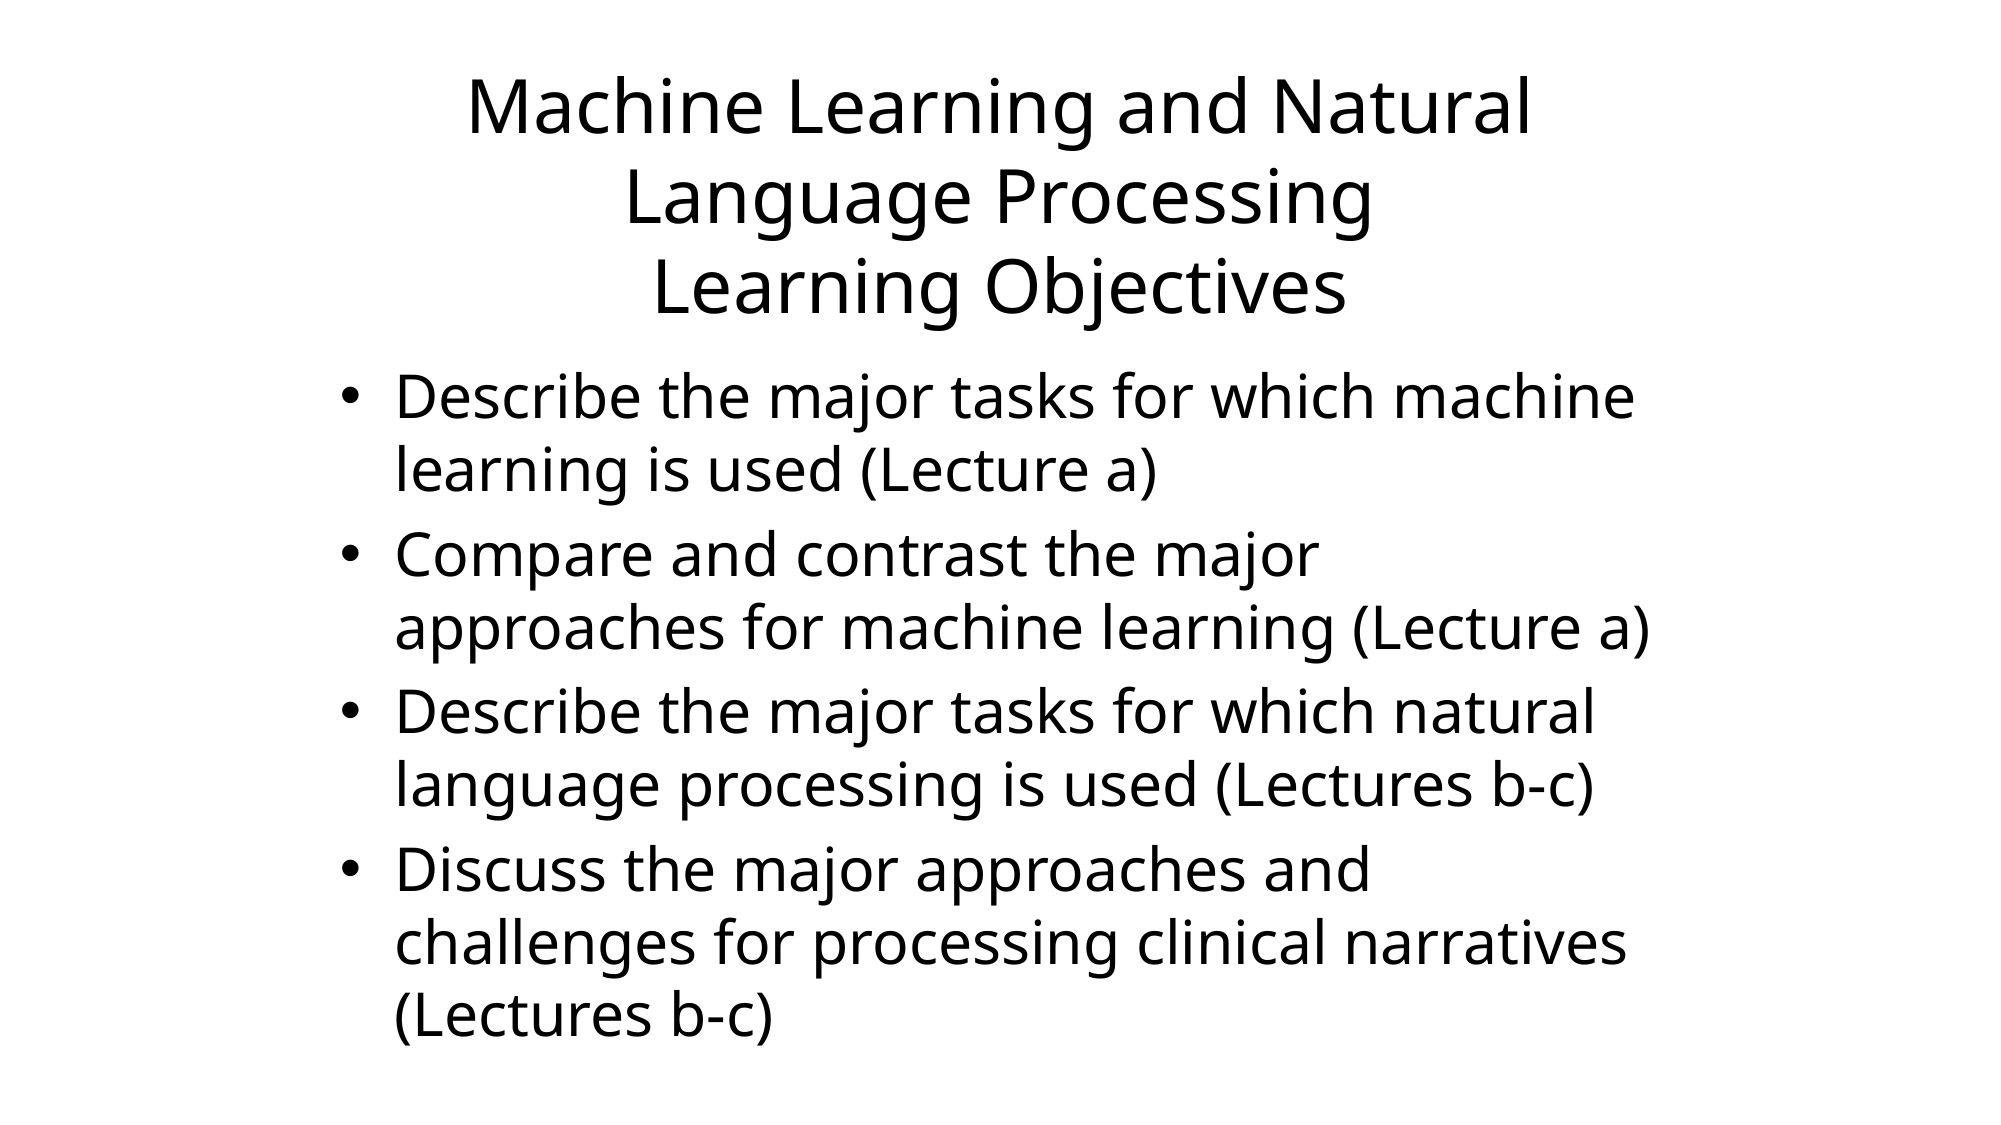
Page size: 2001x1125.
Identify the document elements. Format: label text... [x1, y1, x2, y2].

title Machine Learning and Natural Language Processing Learning Objectives [324, 36, 1675, 350]
list Describe the major tasks for which machine learning is used (Lecture a) Compare and contrast the major approaches for machine learning (Lecture a) Describe the major tasks for which natural language processing is used (Lectures b-c) Discuss the major approaches and challenges for processing clinical narratives (Lectures b-c) [324, 350, 1675, 1082]
